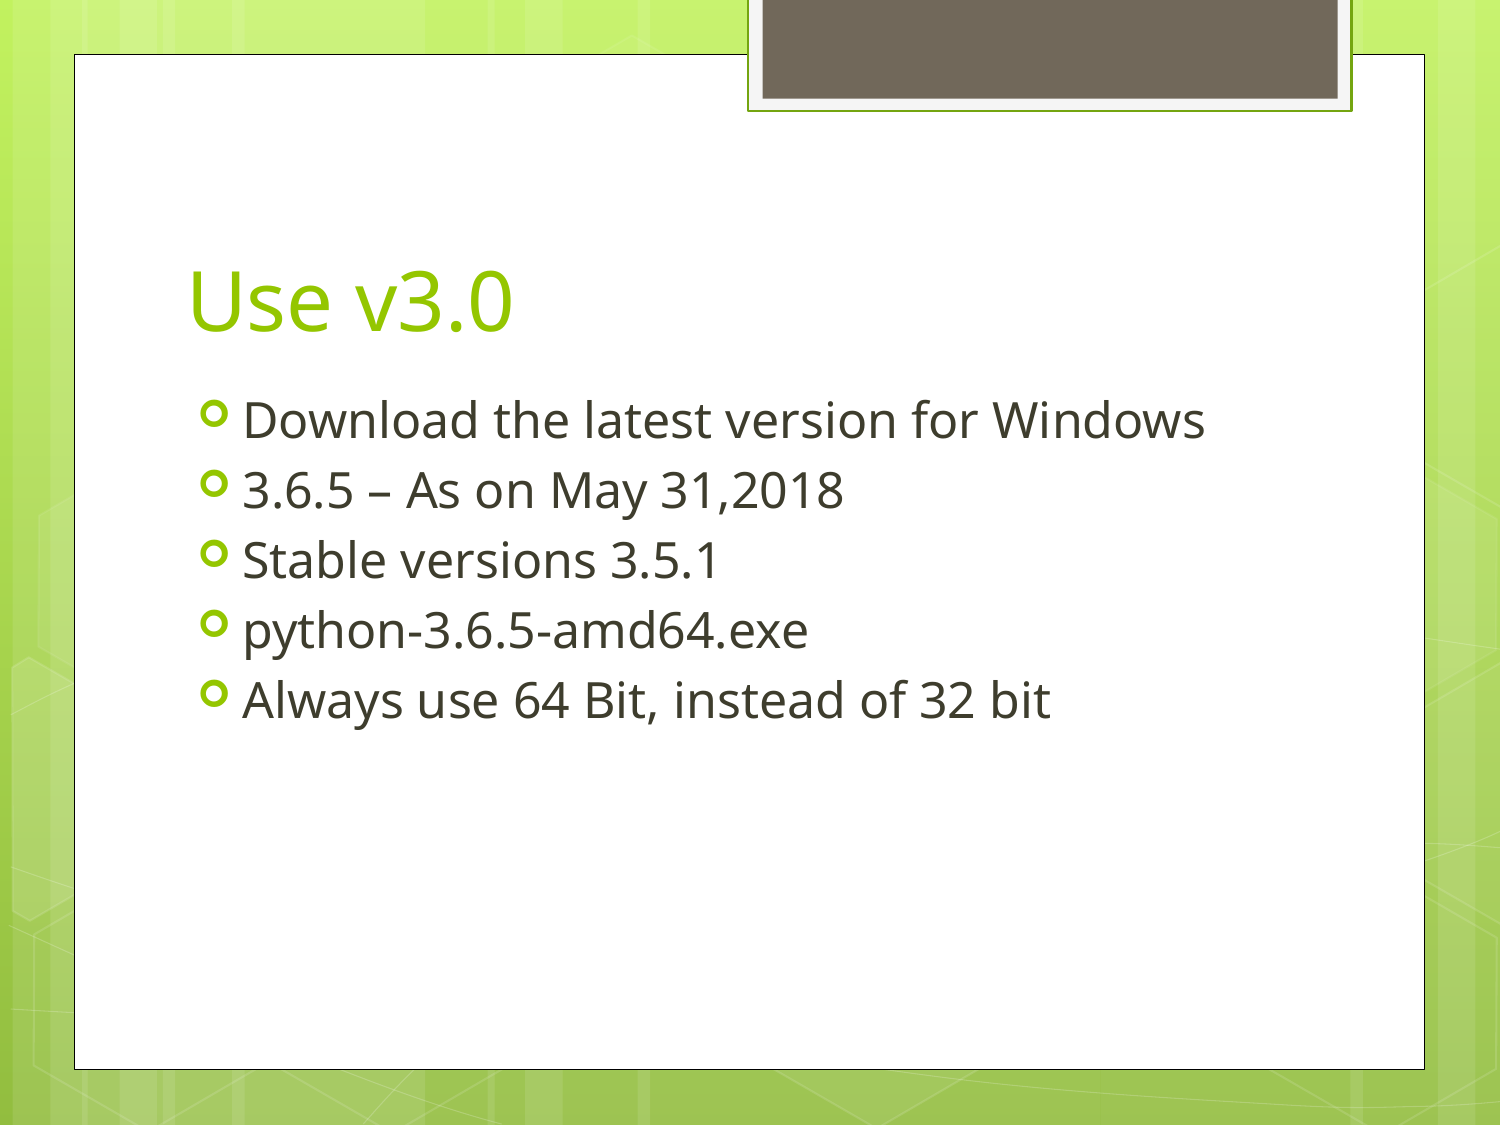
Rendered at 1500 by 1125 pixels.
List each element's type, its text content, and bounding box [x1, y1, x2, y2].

list Download the latest version for Windows 3.6.5 – As on May 31,2018 Stable versions 3.5.1 python-3.6.5-amd64.exe Always use 64 Bit, instead of 32 bit [171, 381, 1283, 957]
title Use v3.0 [171, 168, 1324, 357]
